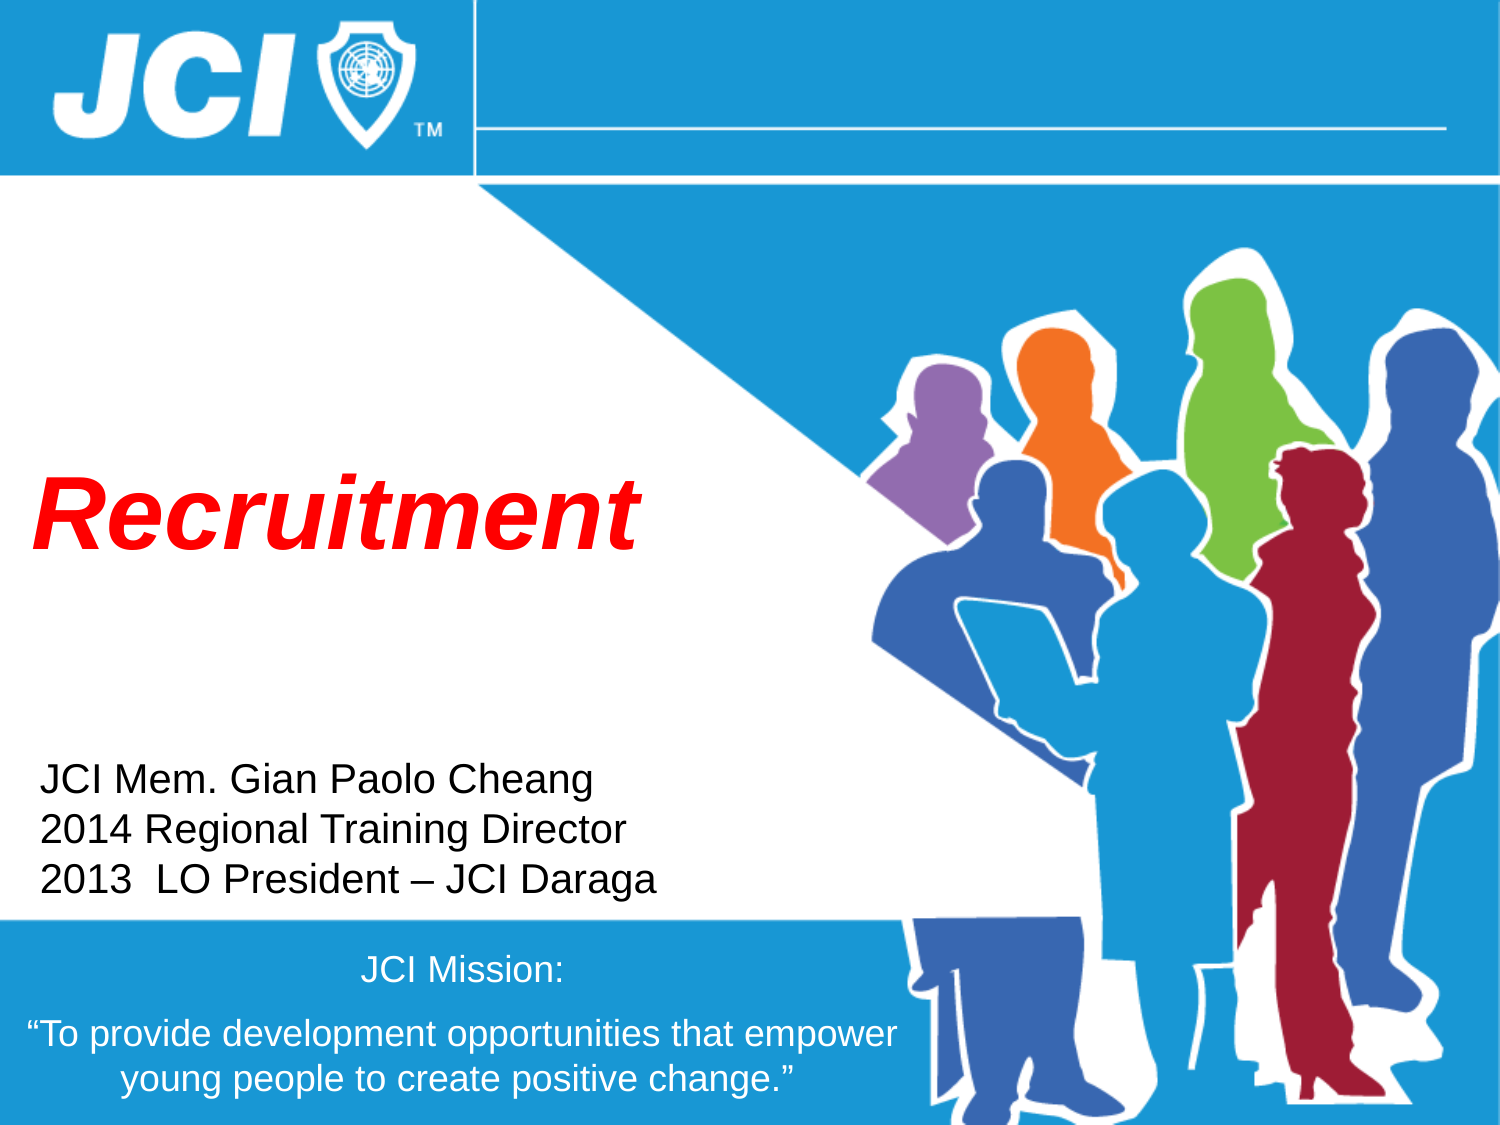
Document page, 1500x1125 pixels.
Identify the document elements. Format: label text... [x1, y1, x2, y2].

subtitle JCI Mem. Gian Paolo Cheang 2014 Regional Training Director 2013 LO President – JCI Daraga [24, 744, 1025, 970]
picture [0, 0, 1500, 1125]
title Recruitment [0, 312, 1025, 554]
